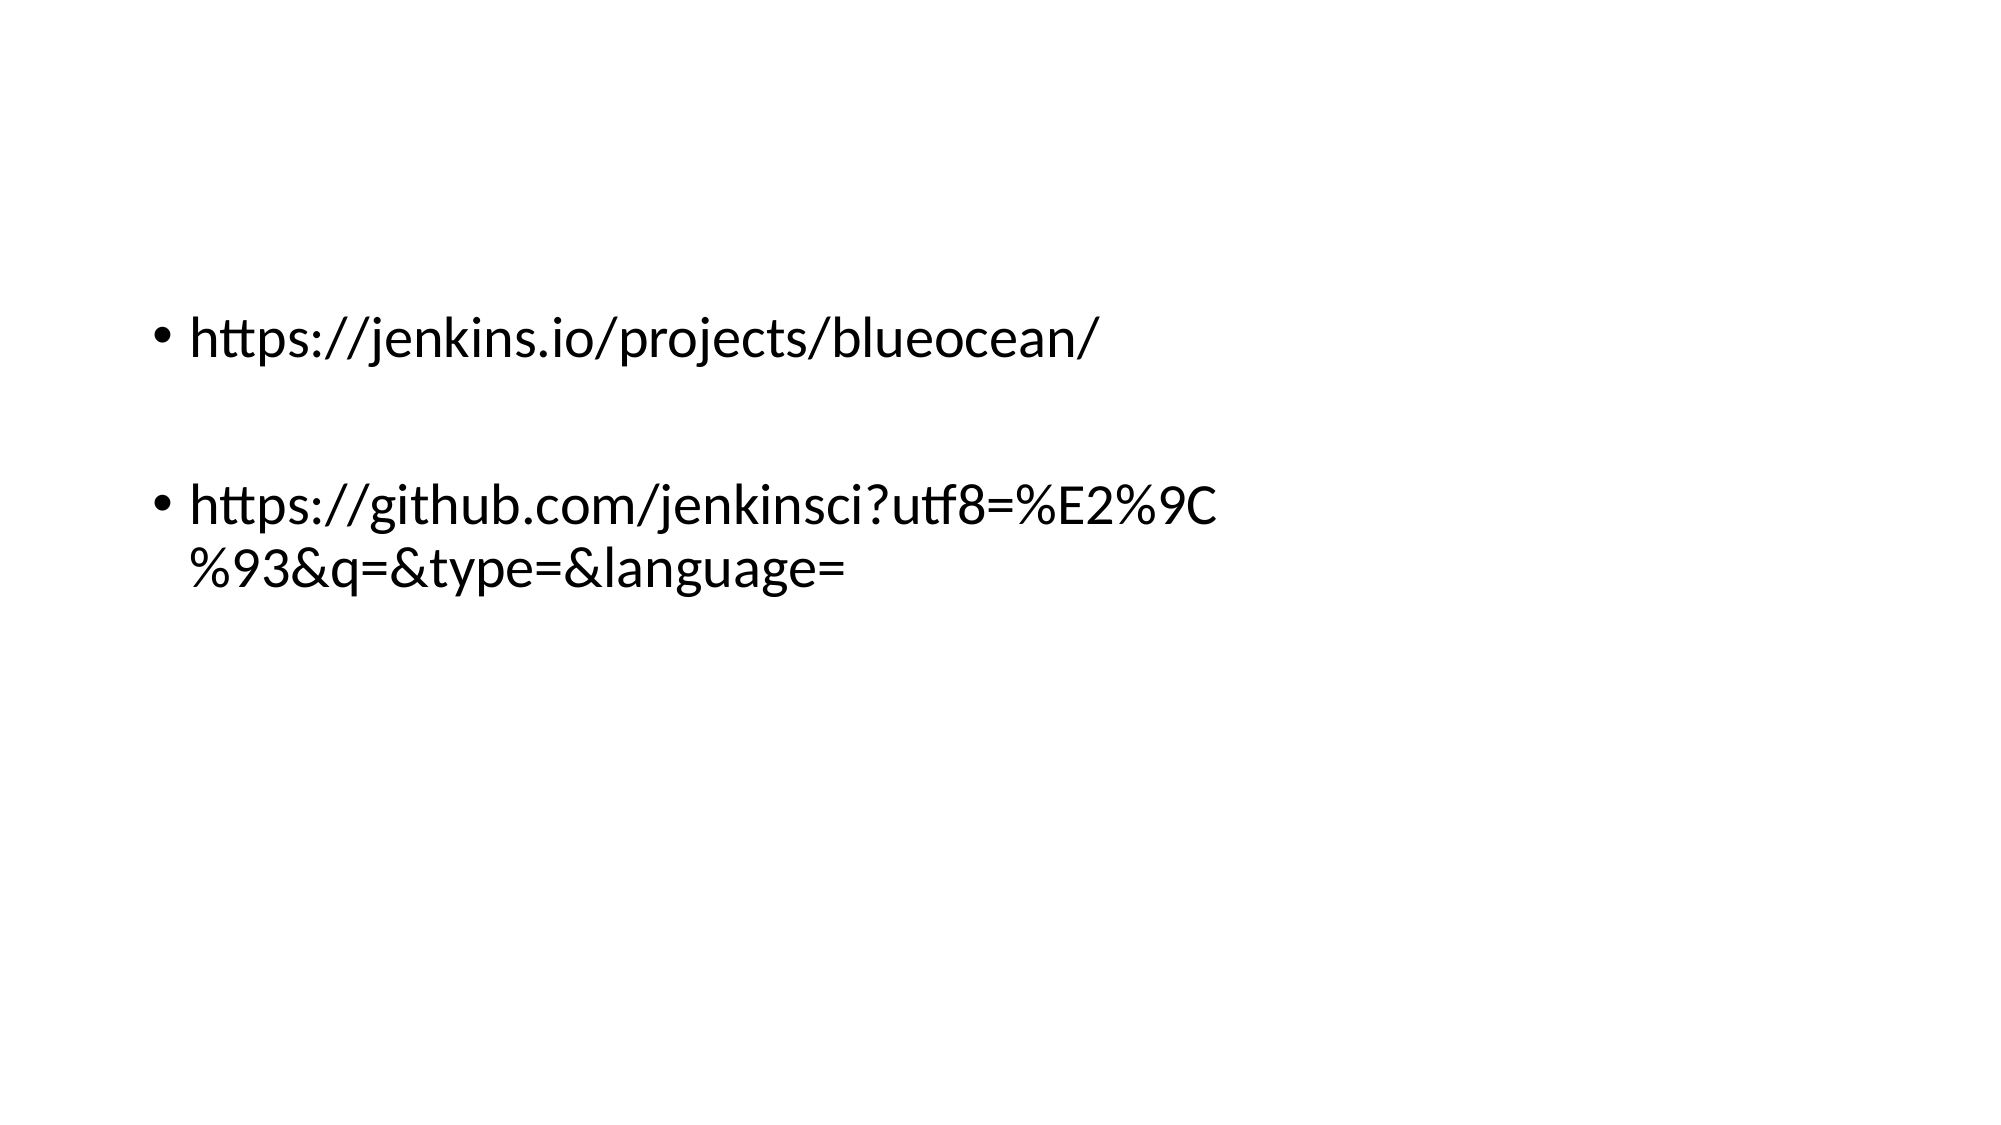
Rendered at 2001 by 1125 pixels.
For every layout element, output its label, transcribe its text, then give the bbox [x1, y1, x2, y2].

list https://jenkins.io/projects/blueocean/ https://github.com/jenkinsci?utf8=%E2%9C%93&q=&type=&language= [137, 299, 1863, 1014]
